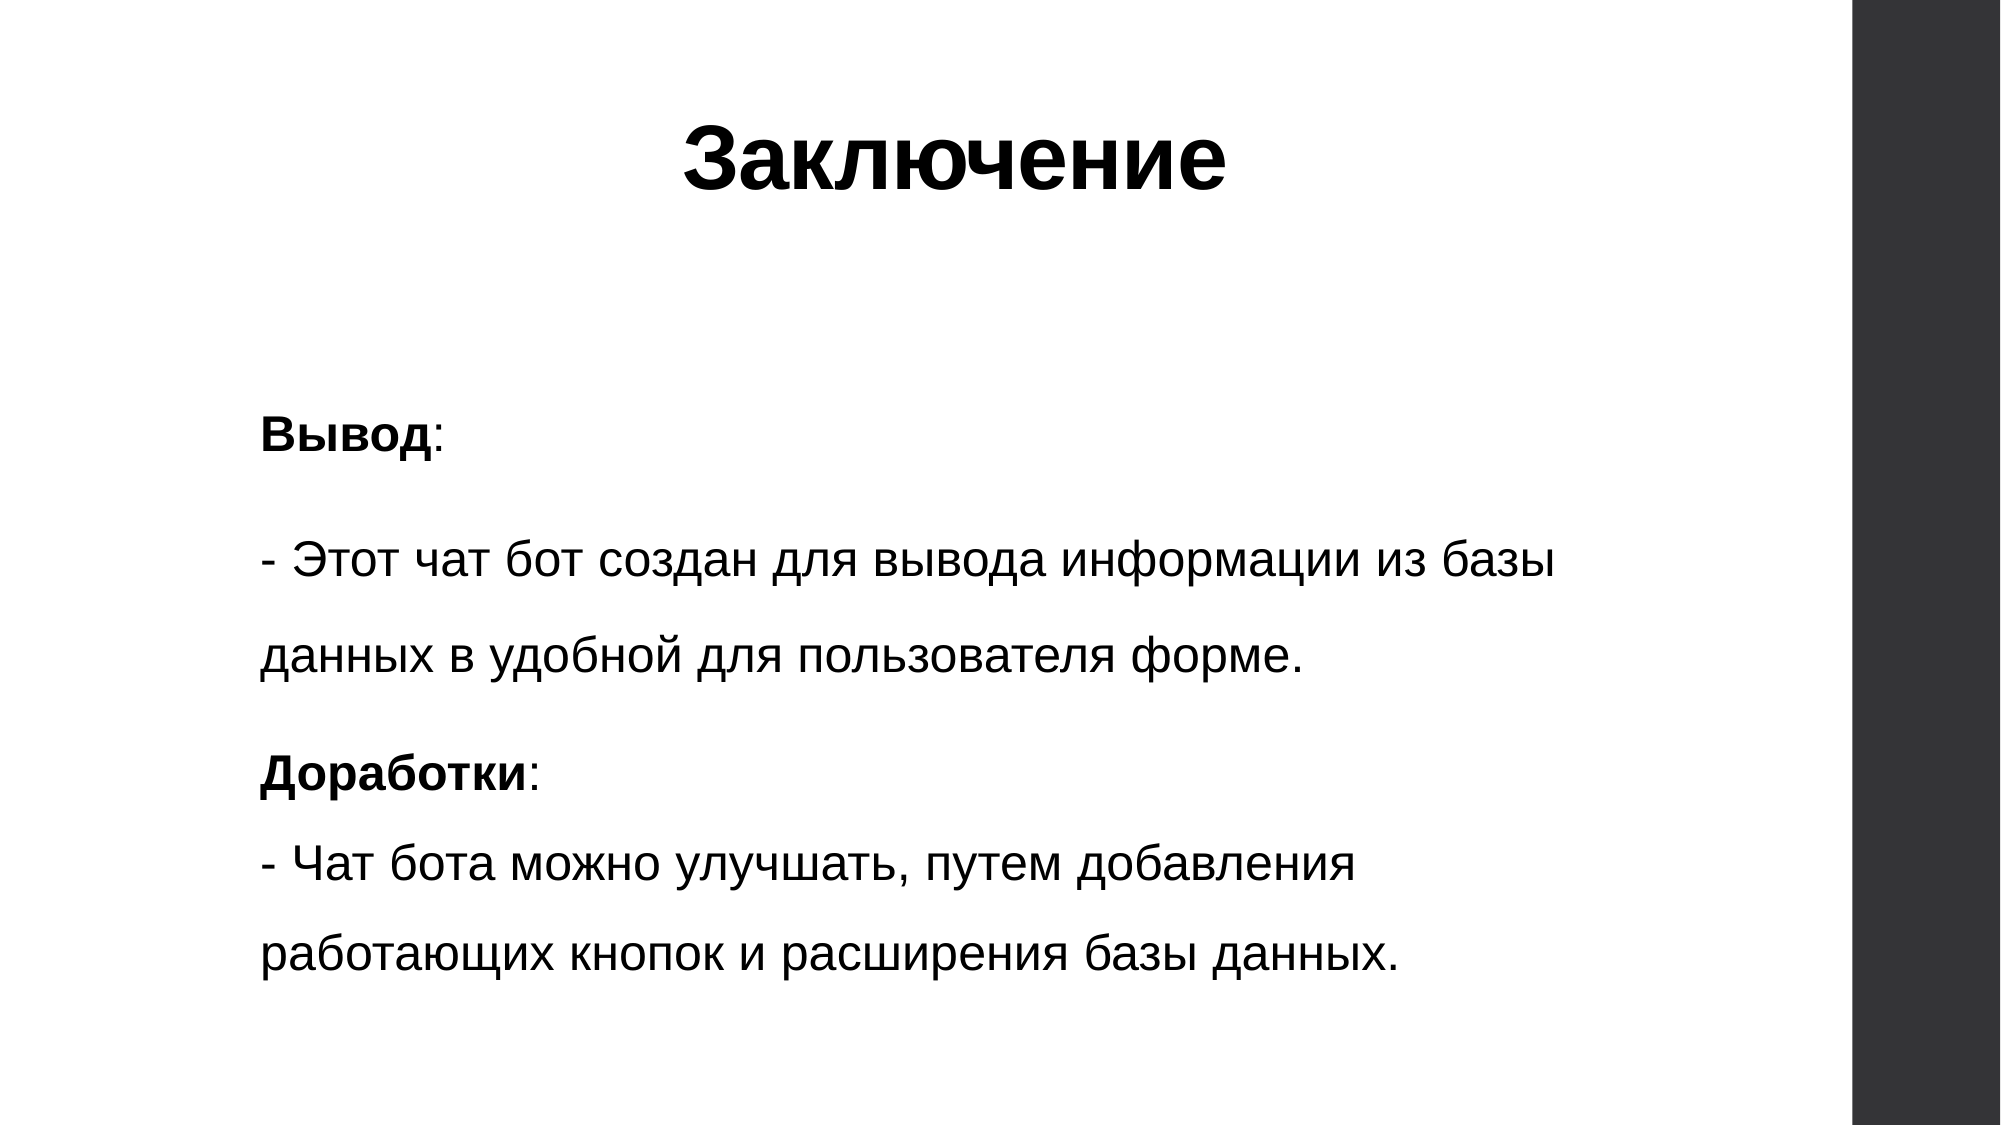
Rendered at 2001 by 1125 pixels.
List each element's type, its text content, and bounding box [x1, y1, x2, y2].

title Заключение [160, 0, 1751, 218]
list Вывод: - Этот чат бот создан для вывода информации из базы данных в удобной для пользователя форме. Доработки: - Чат бота можно улучшать, путем добавления работающих кнопок и расширения базы данных. [245, 277, 1666, 992]
